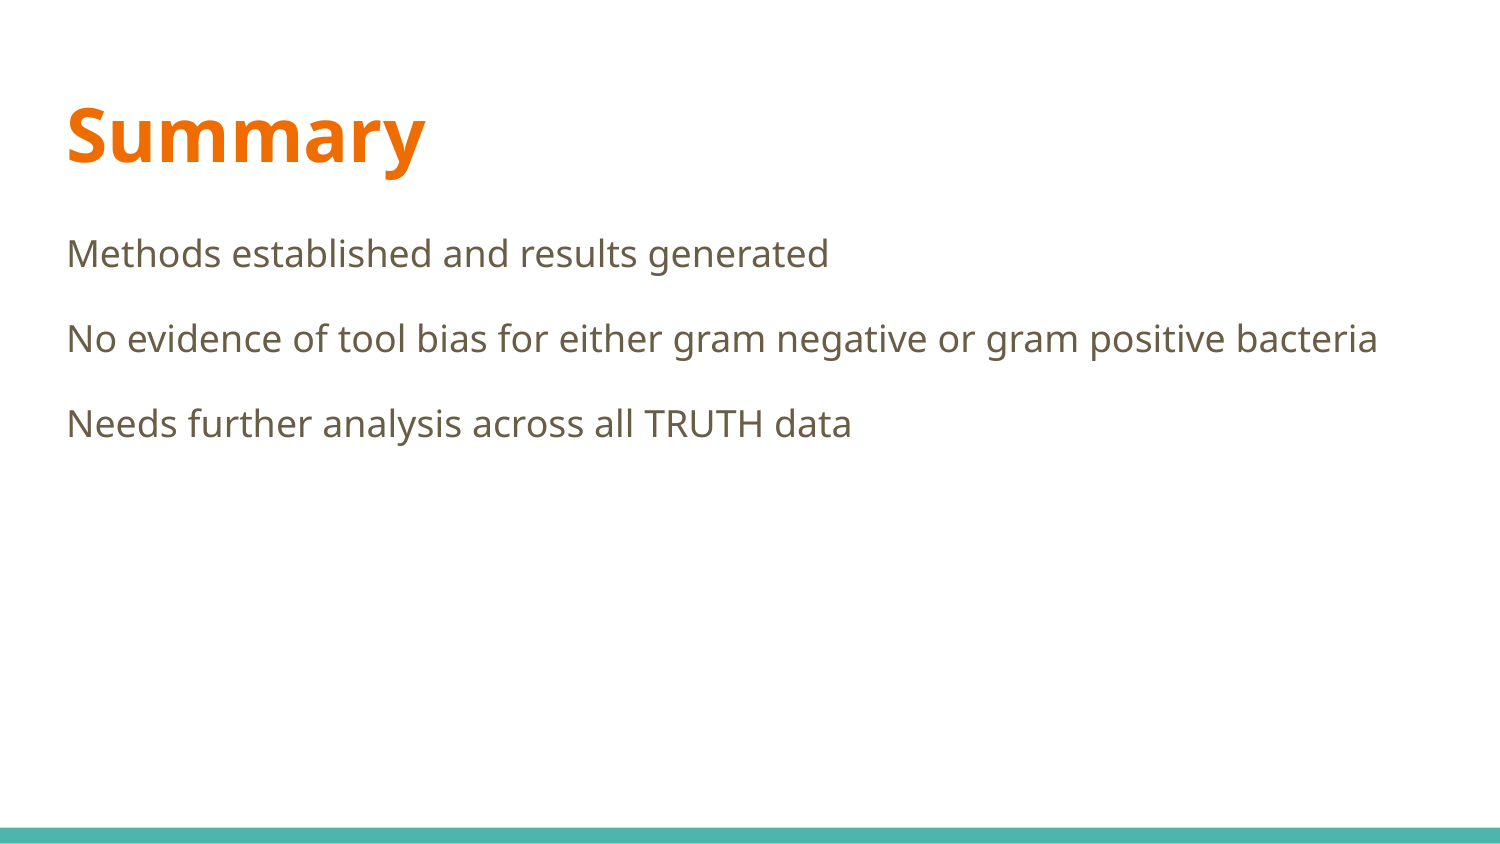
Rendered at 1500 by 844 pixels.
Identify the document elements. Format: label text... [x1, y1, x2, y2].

list Methods established and results generated No evidence of tool bias for either gram negative or gram positive bacteria Needs further analysis across all TRUTH data [51, 207, 1449, 750]
title Summary [51, 72, 1449, 189]
